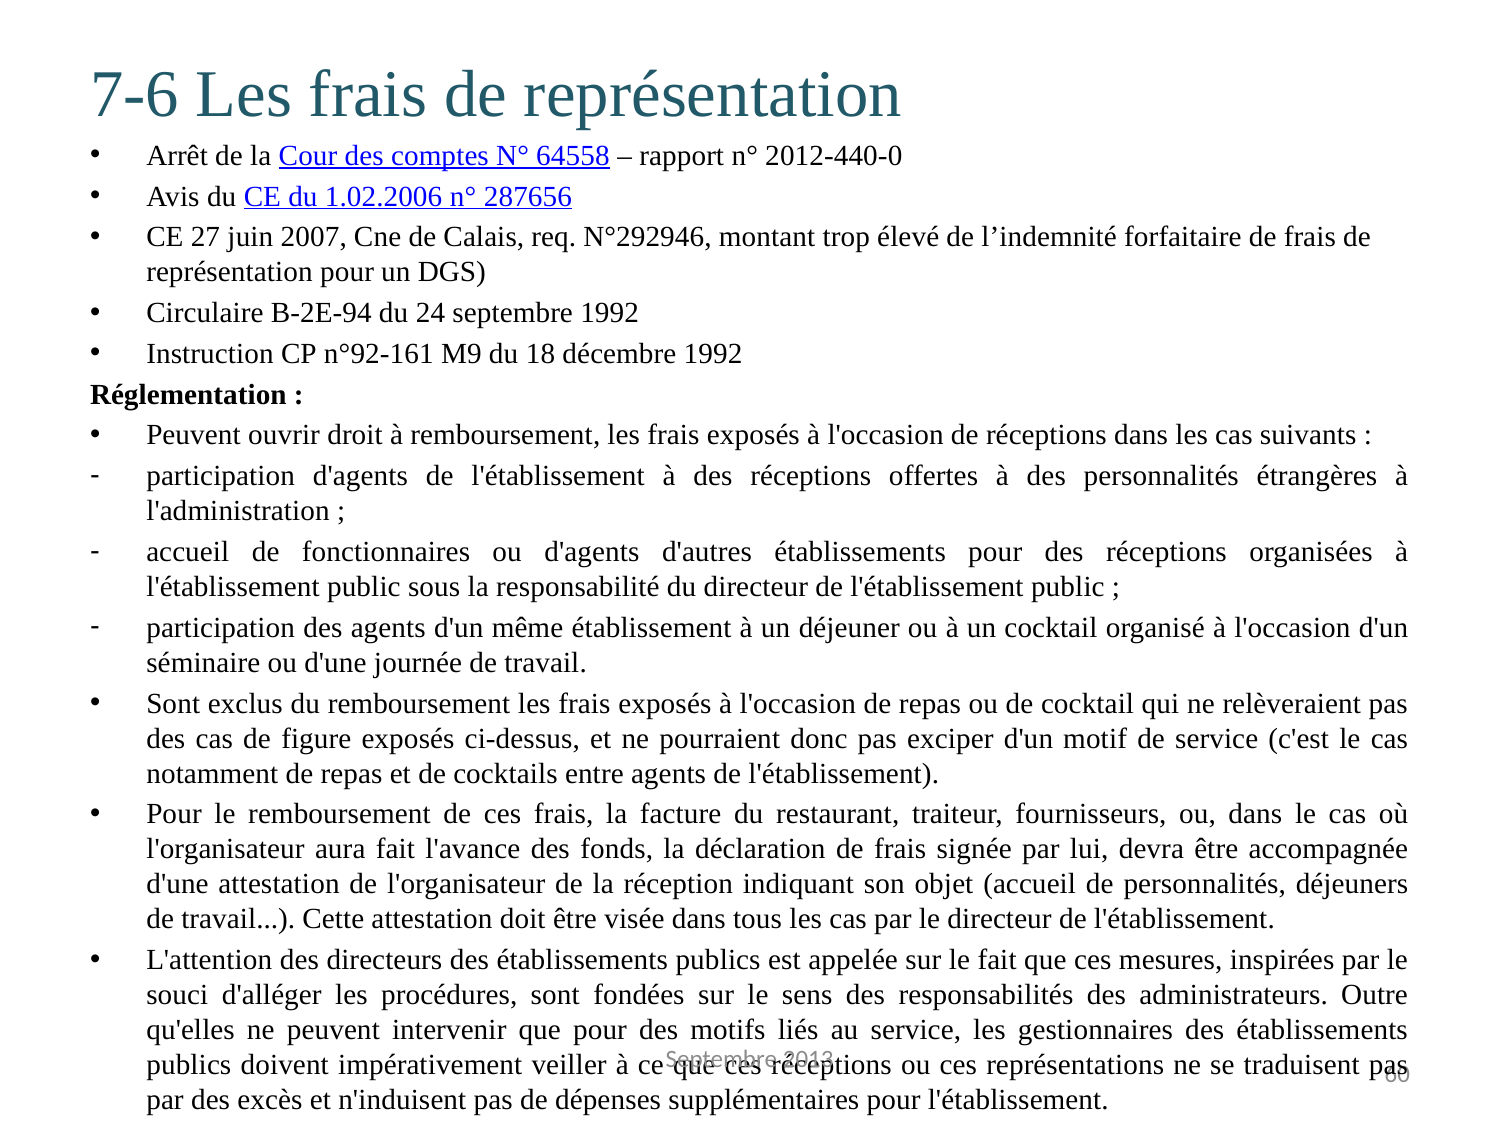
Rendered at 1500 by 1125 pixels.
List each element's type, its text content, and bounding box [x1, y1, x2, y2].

slide_number 60 [1074, 1042, 1425, 1103]
footer Septembre 2013 [512, 1042, 988, 1103]
list 7-6 Les frais de représentation Arrêt de la Cour des comptes N° 64558 – rapport n° 2012-440-0 Avis du CE du 1.02.2006 n° 287656 CE 27 juin 2007, Cne de Calais, req. N°292946, montant trop élevé de l’indemnité forfaitaire de frais de représentation pour un DGS) Circulaire B-2E-94 du 24 septembre 1992 Instruction CP n°92-161 M9 du 18 décembre 1992 Réglementation : Peuvent ouvrir droit à remboursement, les frais exposés à l'occasion de réceptions dans les cas suivants : participation d'agents de l'établissement à des réceptions offertes à des personnalités étrangères à l'administration ; accueil de fonctionnaires ou d'agents d'autres établissements pour des réceptions organisées à l'établissement public sous la responsabilité du directeur de l'établissement public ; participation des agents d'un même établissement à un déjeuner ou à un cocktail organisé à l'occasion d'un séminaire ou d'une journée de travail. Sont exclus du remboursement les frais exposés à l'occasion de repas ou de cocktail qui ne relèveraient pas des cas de figure exposés ci-dessus, et ne pourraient donc pas exciper d'un motif de service (c'est le cas notamment de repas et de cocktails entre agents de l'établissement). Pour le remboursement de ces frais, la facture du restaurant, traiteur, fournisseurs, ou, dans le cas où l'organisateur aura fait l'avance des fonds, la déclaration de frais signée par lui, devra être accompagnée d'une attestation de l'organisateur de la réception indiquant son objet (accueil de personnalités, déjeuners de travail...). Cette attestation doit être visée dans tous les cas par le directeur de l'établissement. L'attention des directeurs des établissements publics est appelée sur le fait que ces mesures, inspirées par le souci d'alléger les procédures, sont fondées sur le sens des responsabilités des administrateurs. Outre qu'elles ne peuvent intervenir que pour des motifs liés au service, les gestionnaires des établissements publics doivent impérativement veiller à ce que ces réceptions ou ces représentations ne se traduisent pas par des excès et n'induisent pas de dépenses supplémentaires pour l'établissement. [75, 42, 1425, 1005]
